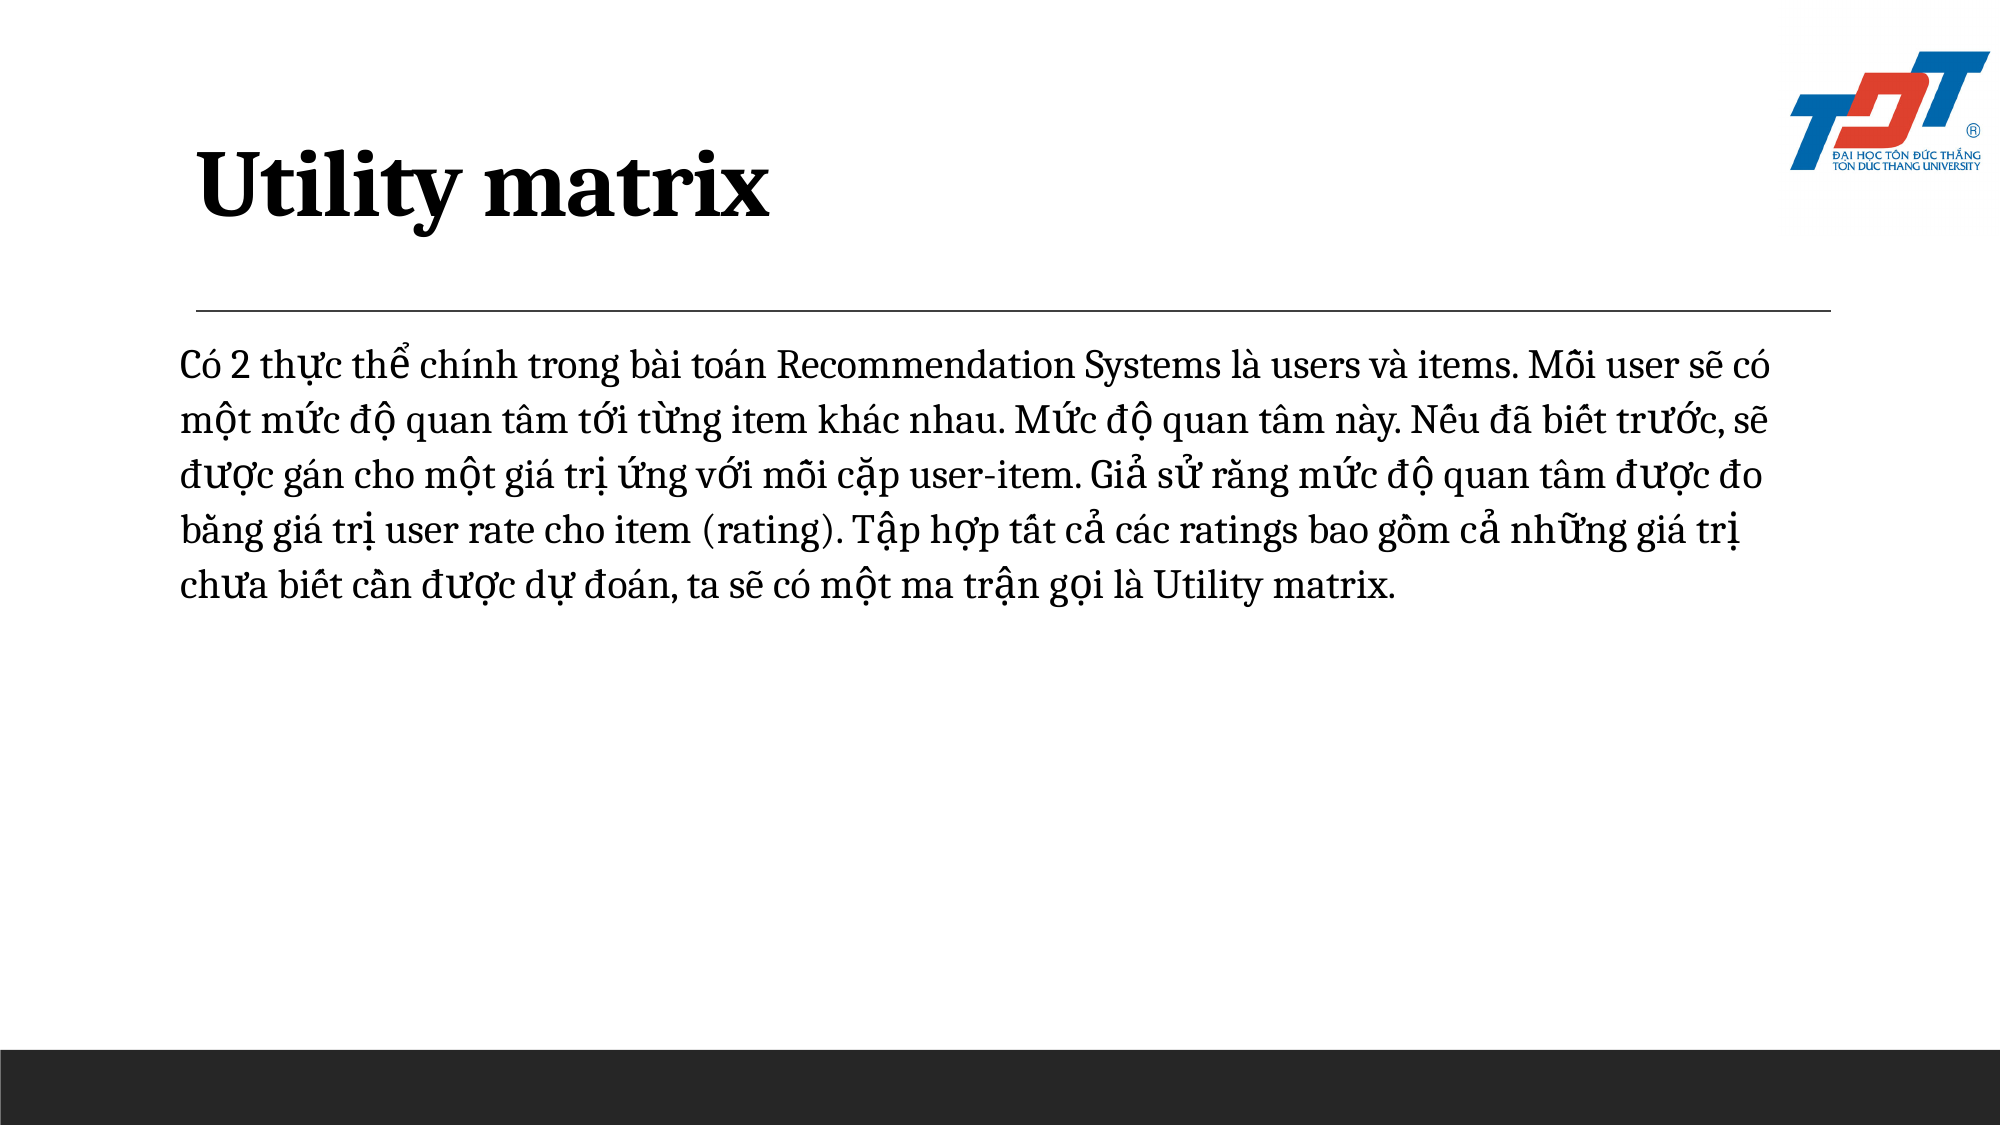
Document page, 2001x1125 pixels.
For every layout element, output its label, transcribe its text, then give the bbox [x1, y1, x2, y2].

picture [1777, 0, 1999, 237]
list Có 2 thực thể chính trong bài toán Recommendation Systems là users và items. Mỗi user sẽ có một mức độ quan tâm tới từng item khác nhau. Mức độ quan tâm này. Nếu đã biết trước, sẽ được gán cho một giá trị ứng với mỗi cặp user-item. Giả sử rằng mức độ quan tâm được đo bằng giá trị user rate cho item (rating). Tập hợp tất cả các ratings bao gồm cả những giá trị chưa biết cần được dự đoán, ta sẽ có một ma trận gọi là Utility matrix. [180, 324, 1830, 1046]
title Utility matrix [180, 79, 1779, 245]
